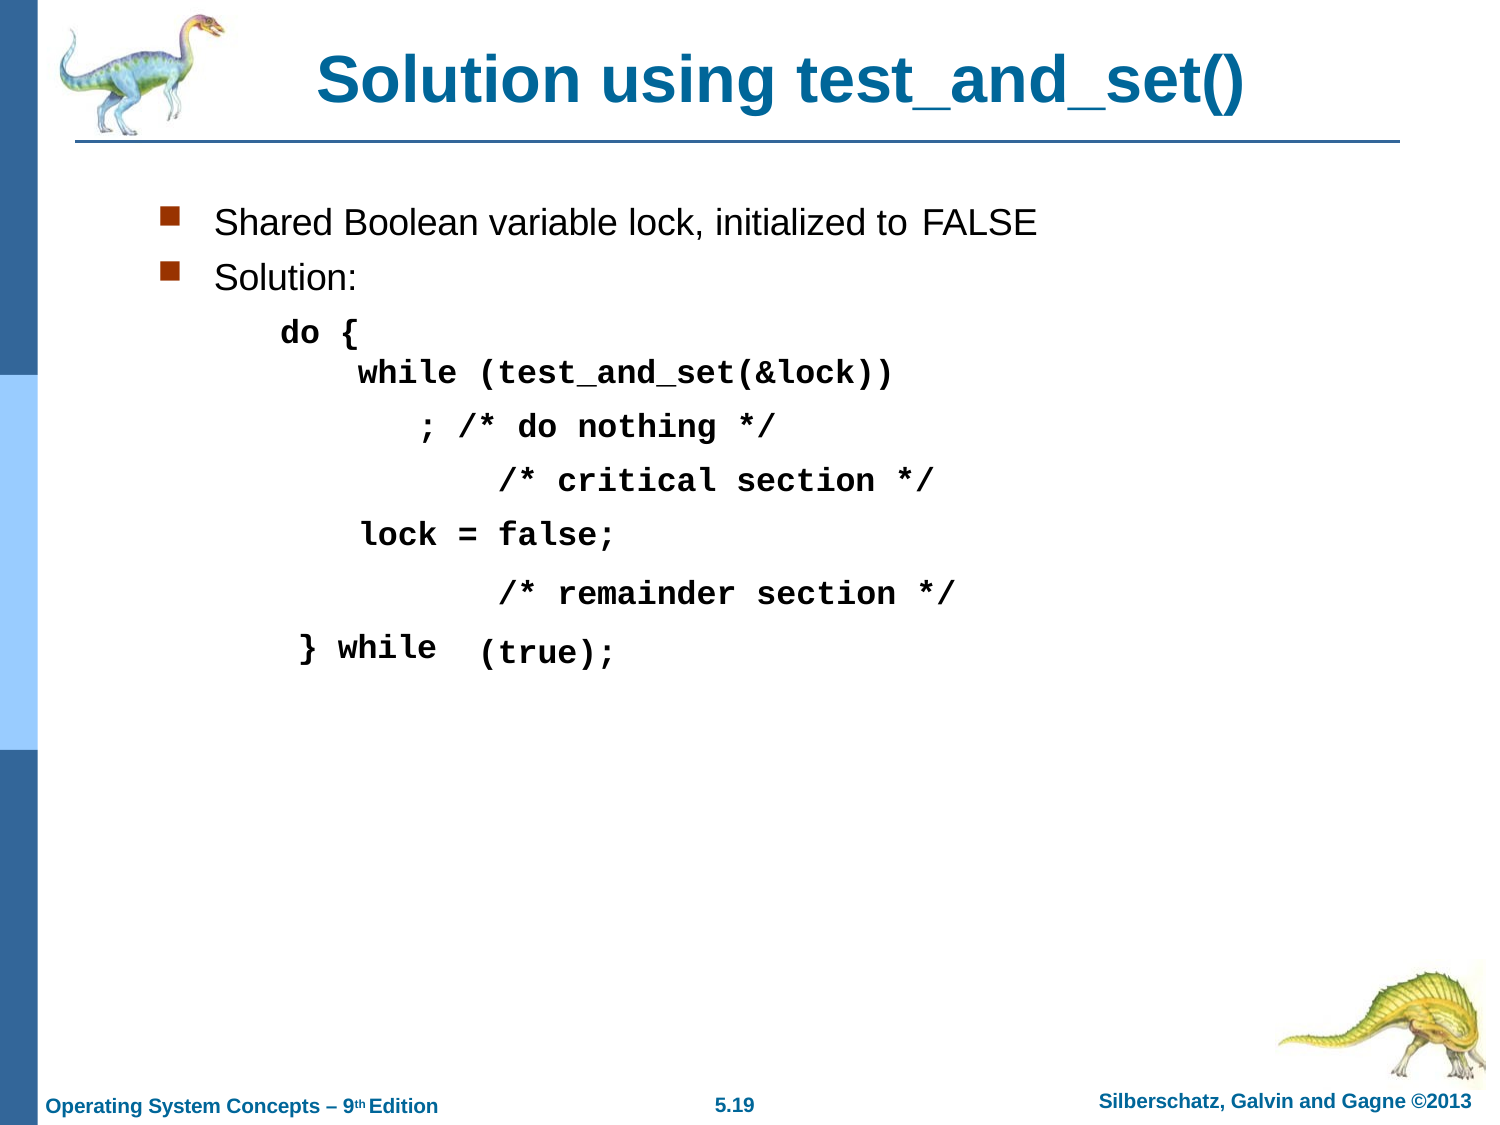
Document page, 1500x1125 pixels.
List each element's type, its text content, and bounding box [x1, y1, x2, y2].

title Solution using test_and_set() [16, 35, 1484, 224]
text_box ; /* do nothing */ /* critical section */ = false; /* remainder section */ (true); [415, 404, 961, 671]
slide_number 5.10 [712, 1093, 760, 1125]
picture [46, 0, 243, 35]
footer Operating System Concepts – 9th Edition [43, 1094, 450, 1125]
picture [1275, 959, 1486, 1090]
text_box lock [355, 512, 415, 553]
slide_number Silberschatz, Galvin and Gagne ©2013 [1096, 1089, 1478, 1125]
text_box } while [295, 625, 415, 666]
text_box Shared Boolean variable lock, initialized to FALSE Solution: do { while (test_and_set(&lock)) [155, 197, 1050, 391]
